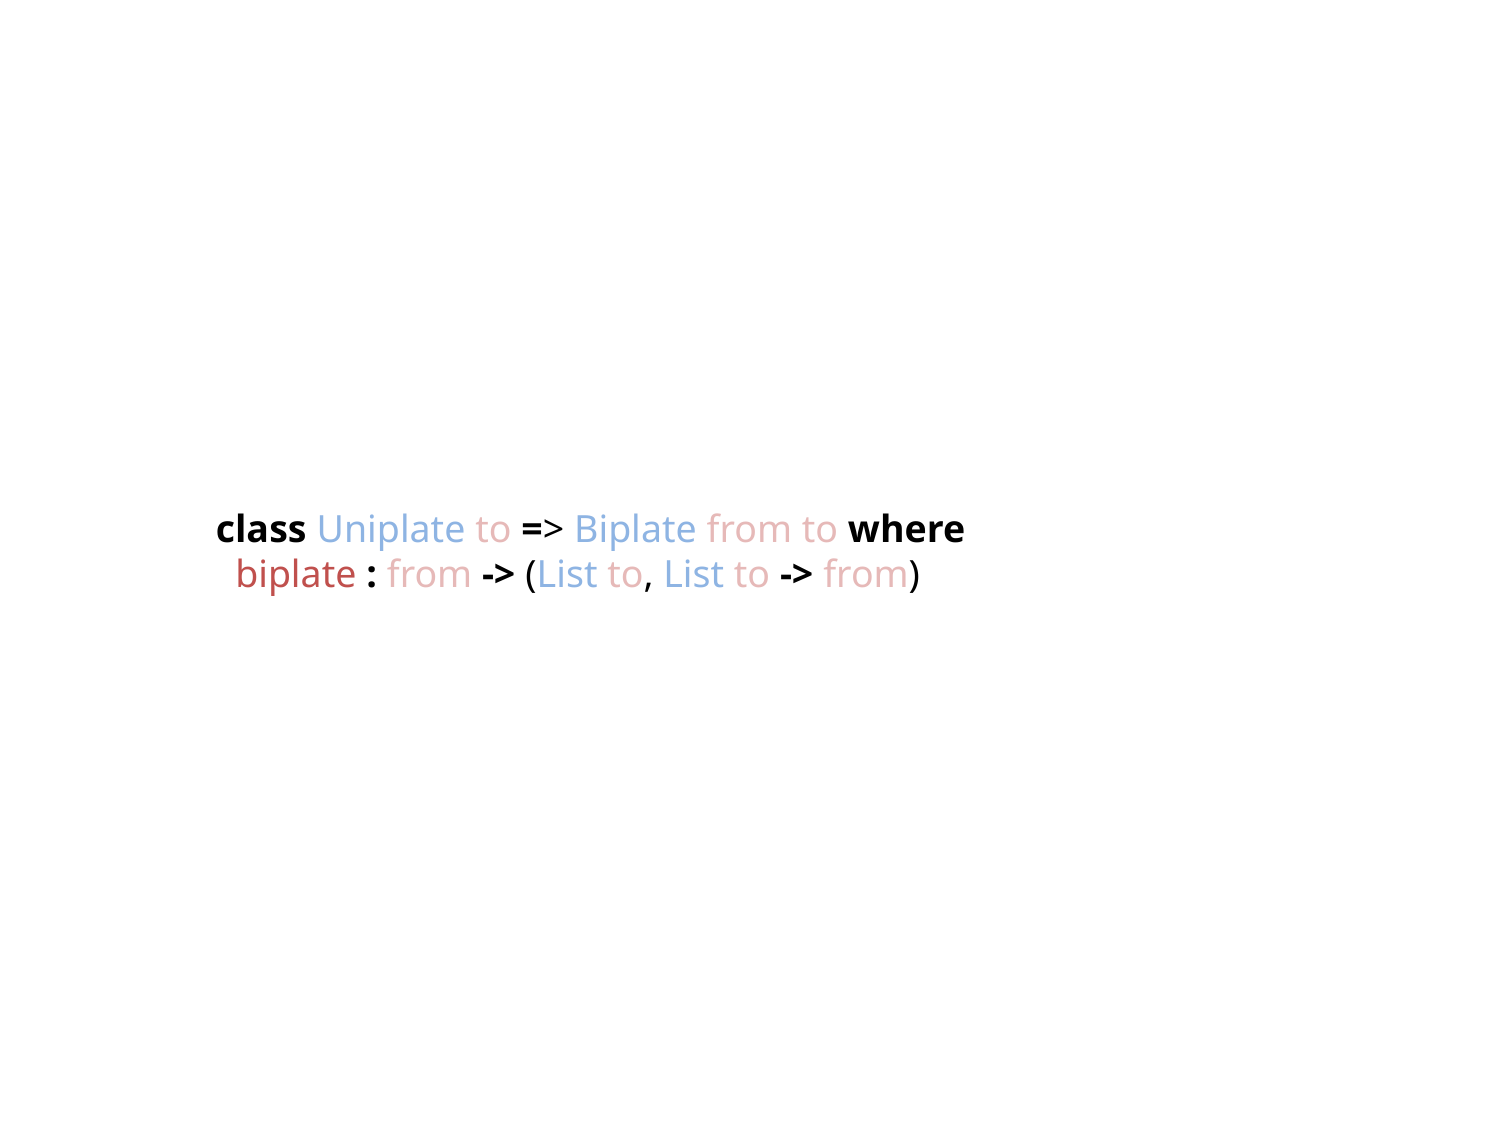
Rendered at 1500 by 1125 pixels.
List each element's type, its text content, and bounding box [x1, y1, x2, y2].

text_box class Uniplate to => Biplate from to where biplate : from -> (List to, List to -> from) [201, 497, 1292, 648]
